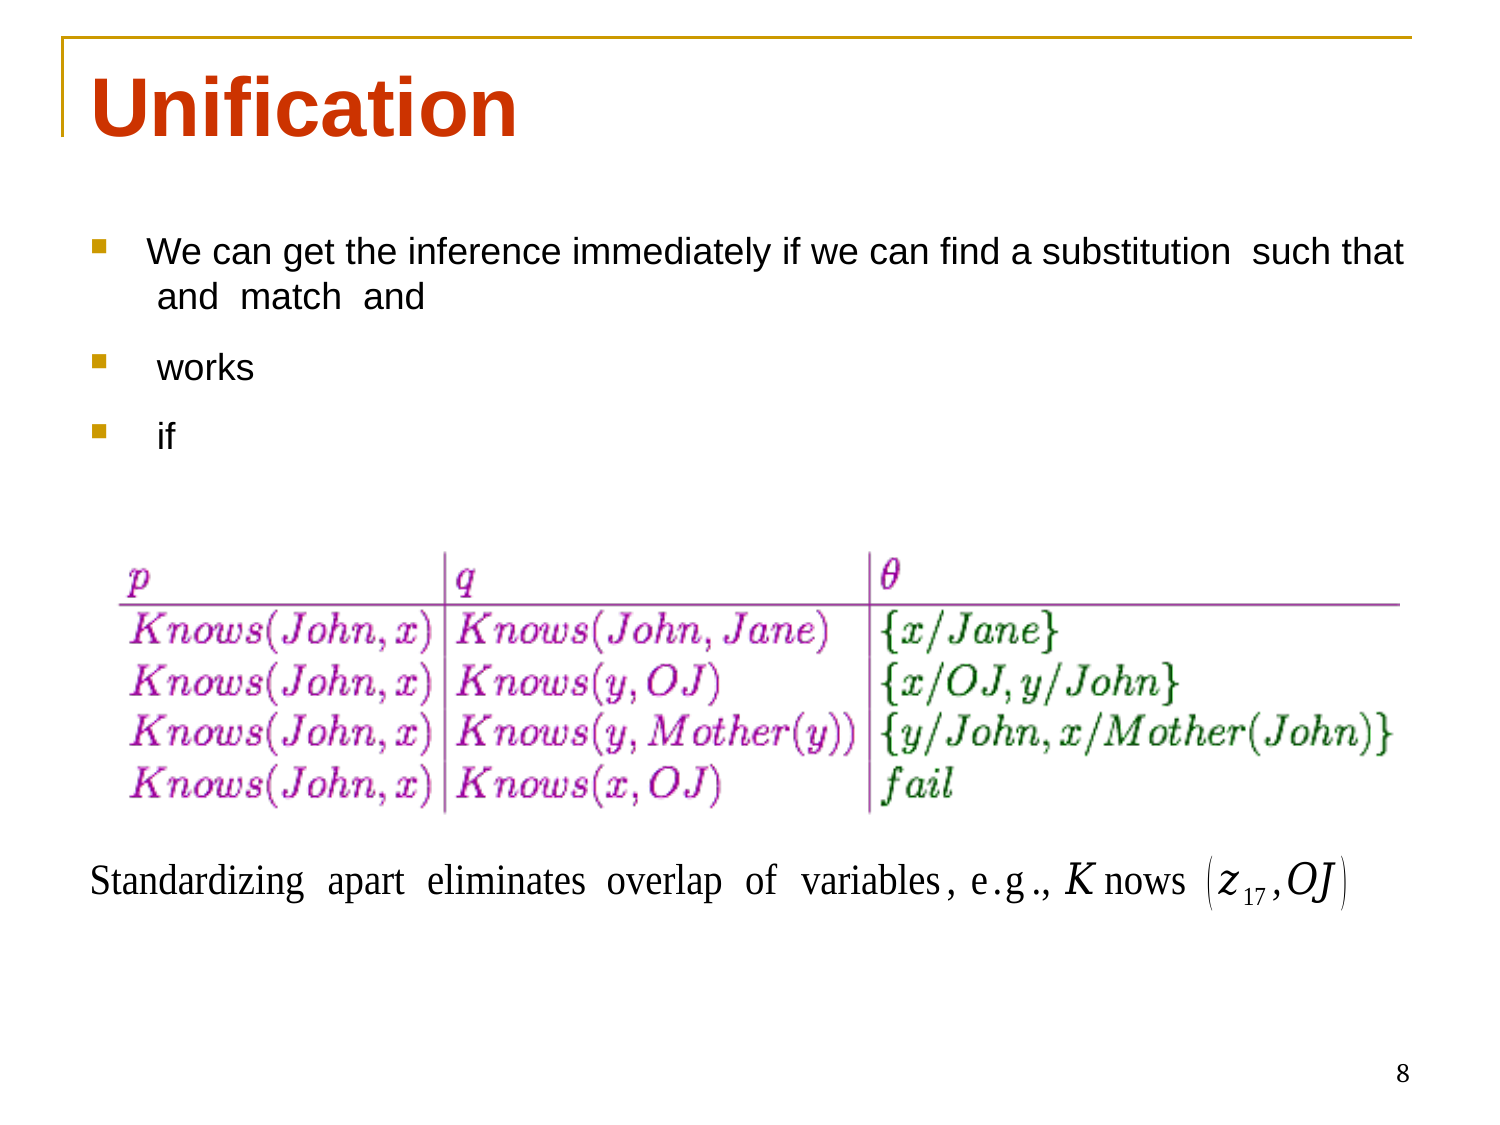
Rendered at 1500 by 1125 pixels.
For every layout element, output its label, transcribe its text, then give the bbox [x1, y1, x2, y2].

slide_number 8 [1074, 1023, 1426, 1100]
title Unification [74, 45, 1426, 233]
picture [52, 526, 1404, 823]
